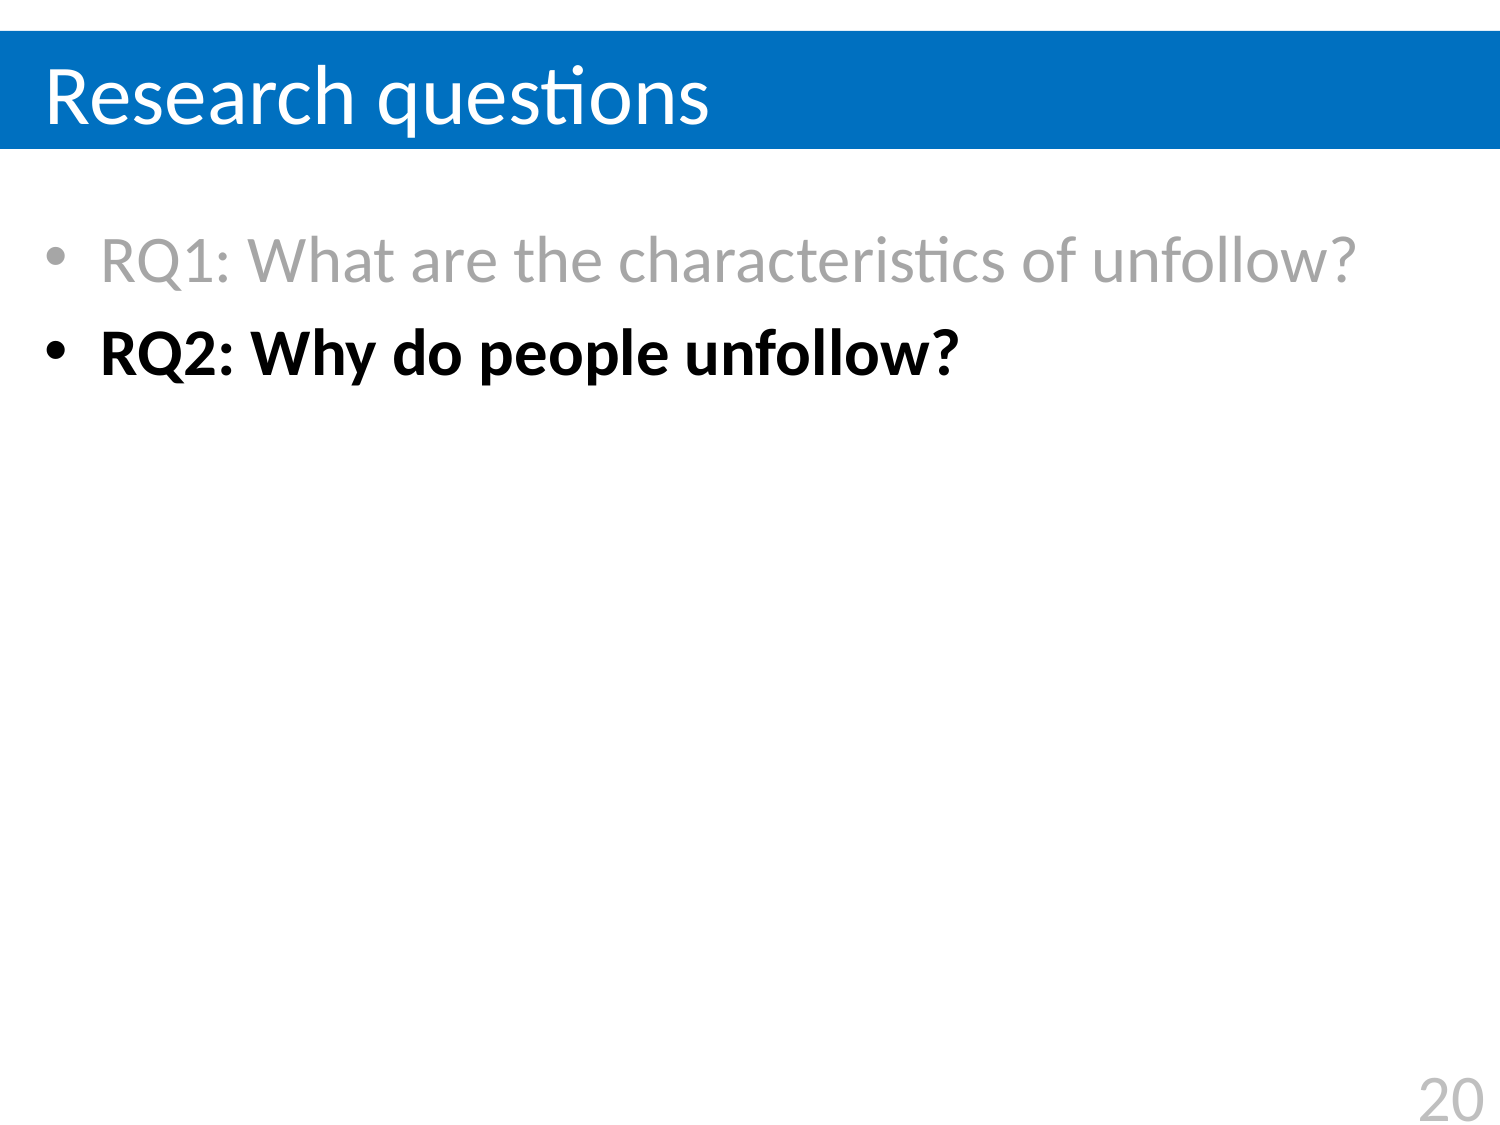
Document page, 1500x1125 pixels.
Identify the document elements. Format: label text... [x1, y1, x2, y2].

title Research questions [29, 30, 1459, 149]
list RQ1: What are the characteristics of unfollow? RQ2: Why do people unfollow? [29, 208, 1459, 1000]
slide_number 20 [1149, 1065, 1500, 1125]
